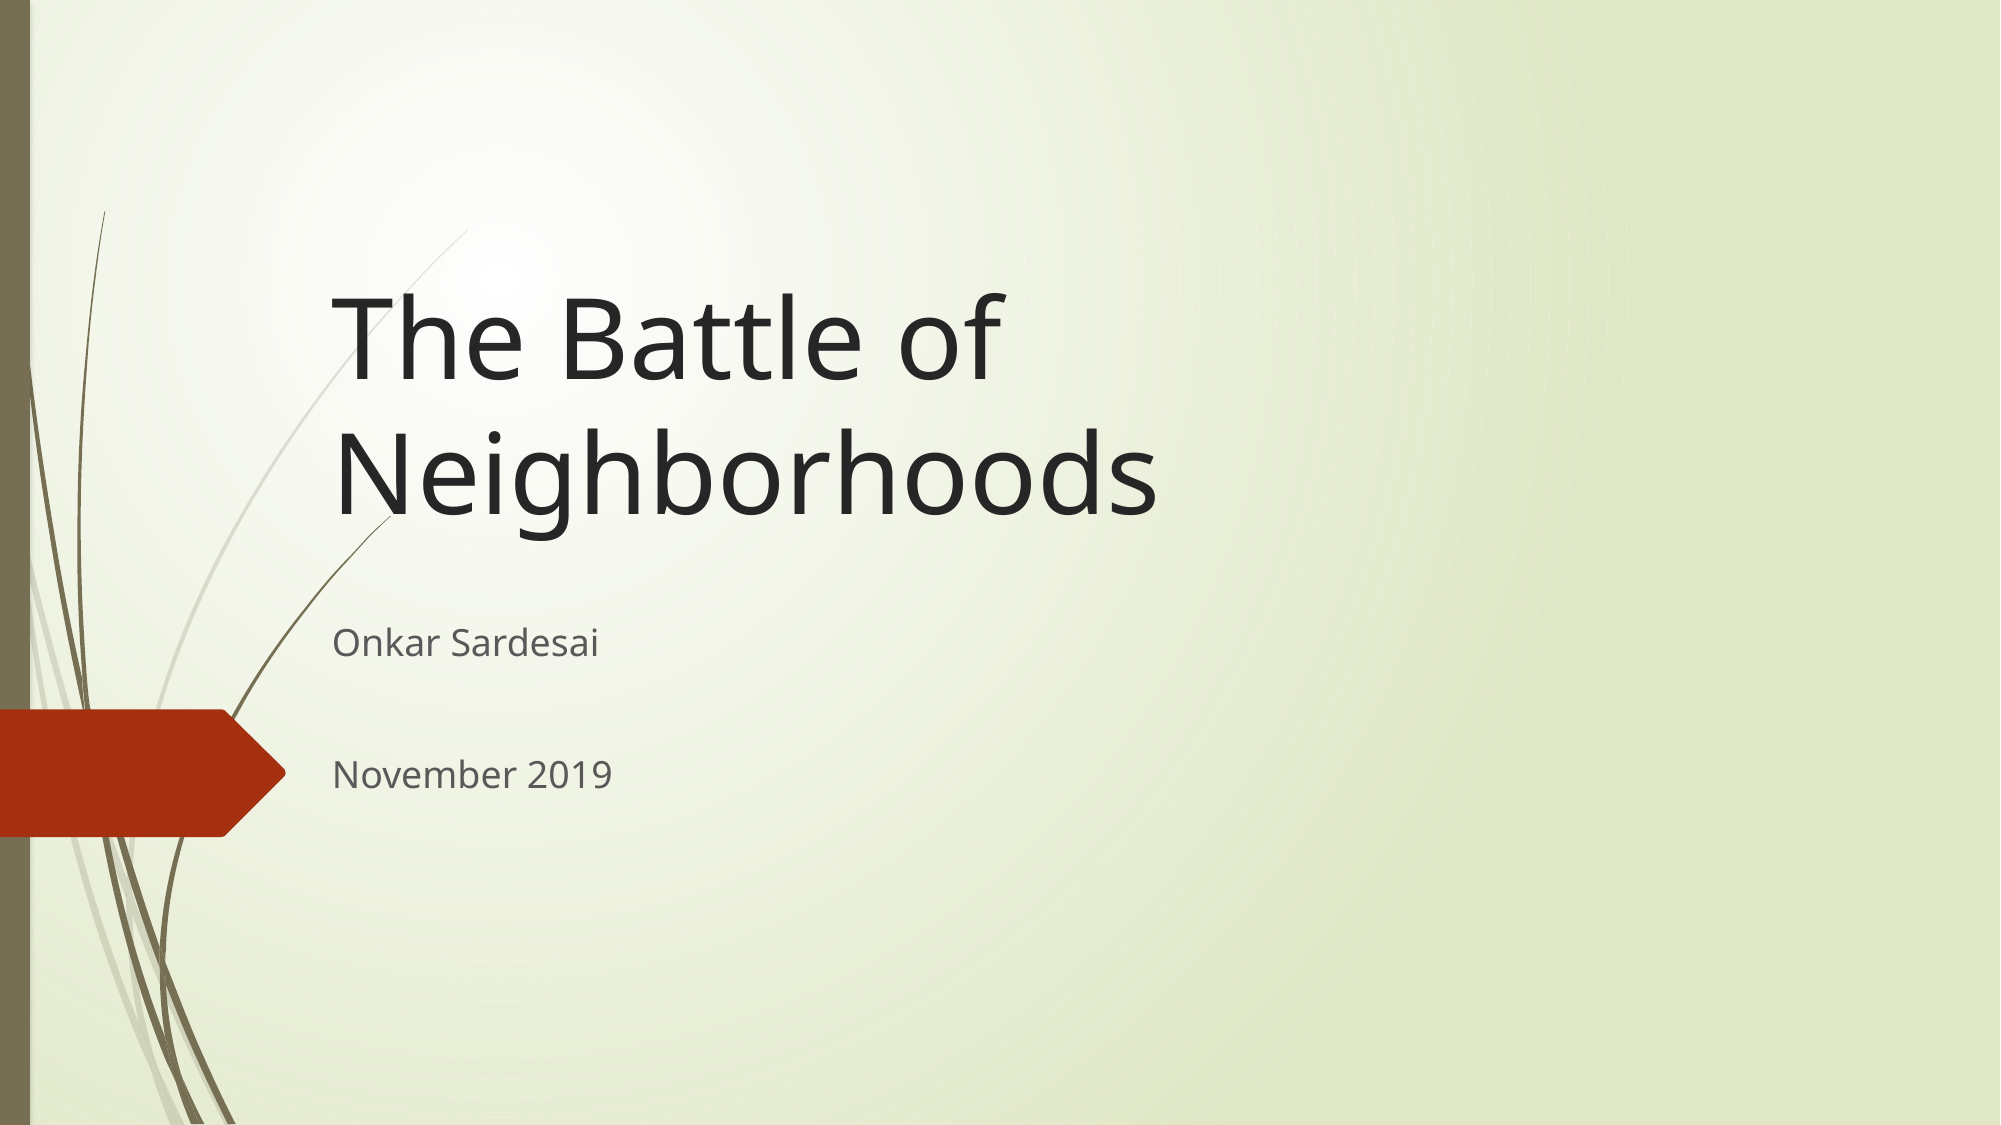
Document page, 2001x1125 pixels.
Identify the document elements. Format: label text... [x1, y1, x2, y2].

subtitle Onkar Sardesai November 2019 [316, 611, 1780, 930]
title The Battle of Neighborhoods [316, 173, 1780, 545]
